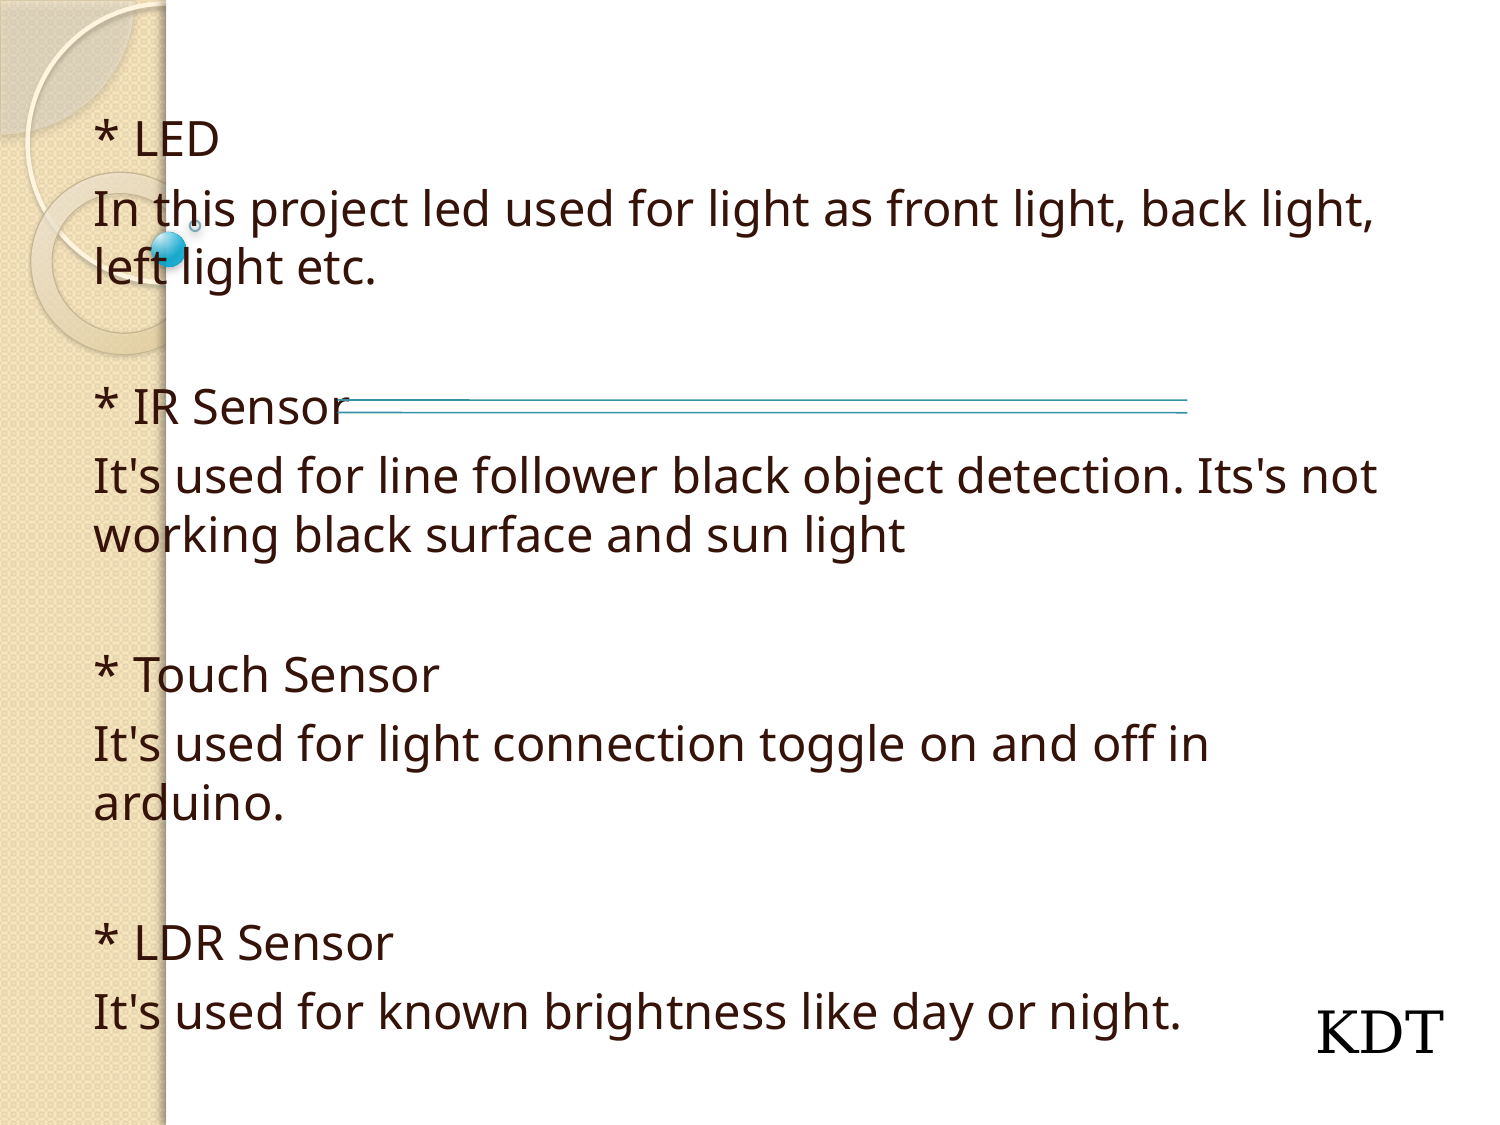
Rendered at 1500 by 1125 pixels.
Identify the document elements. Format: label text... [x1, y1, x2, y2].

text_box KDT [1299, 987, 1475, 1073]
subtitle * LED In this project led used for light as front light, back light, left light etc. * IR Sensor It's used for line follower black object detection. Its's not working black surface and sun light * Touch Sensor It's used for light connection toggle on and off in arduino. * LDR Sensor It's used for known brightness like day or night. [75, 37, 1425, 1050]
